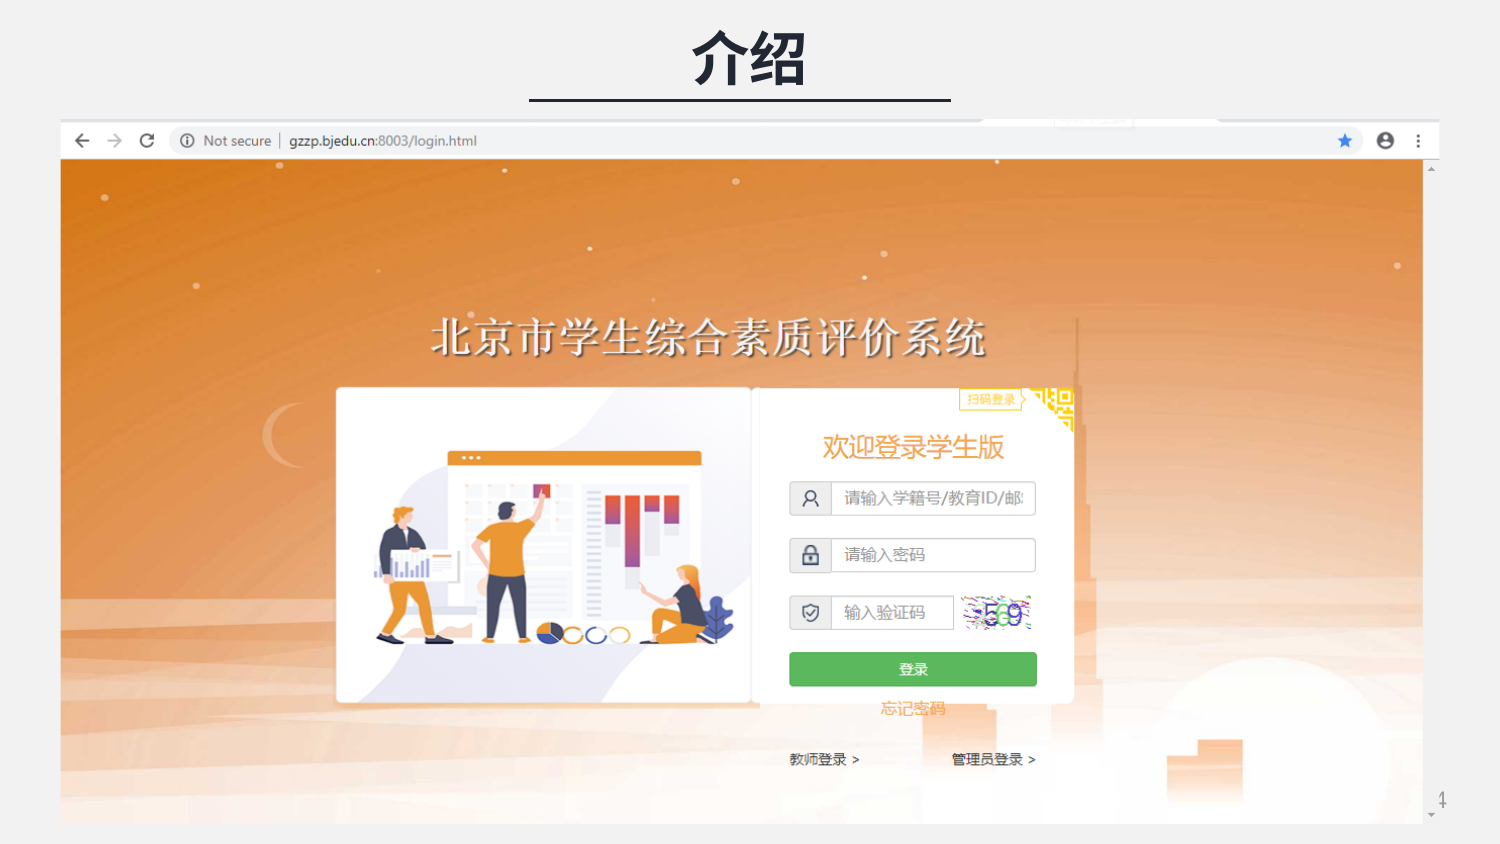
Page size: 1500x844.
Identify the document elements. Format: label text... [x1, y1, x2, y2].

picture [60, 119, 1440, 824]
text_box 介绍 [676, 14, 824, 99]
slide_number 4 [1440, 778, 1463, 824]
